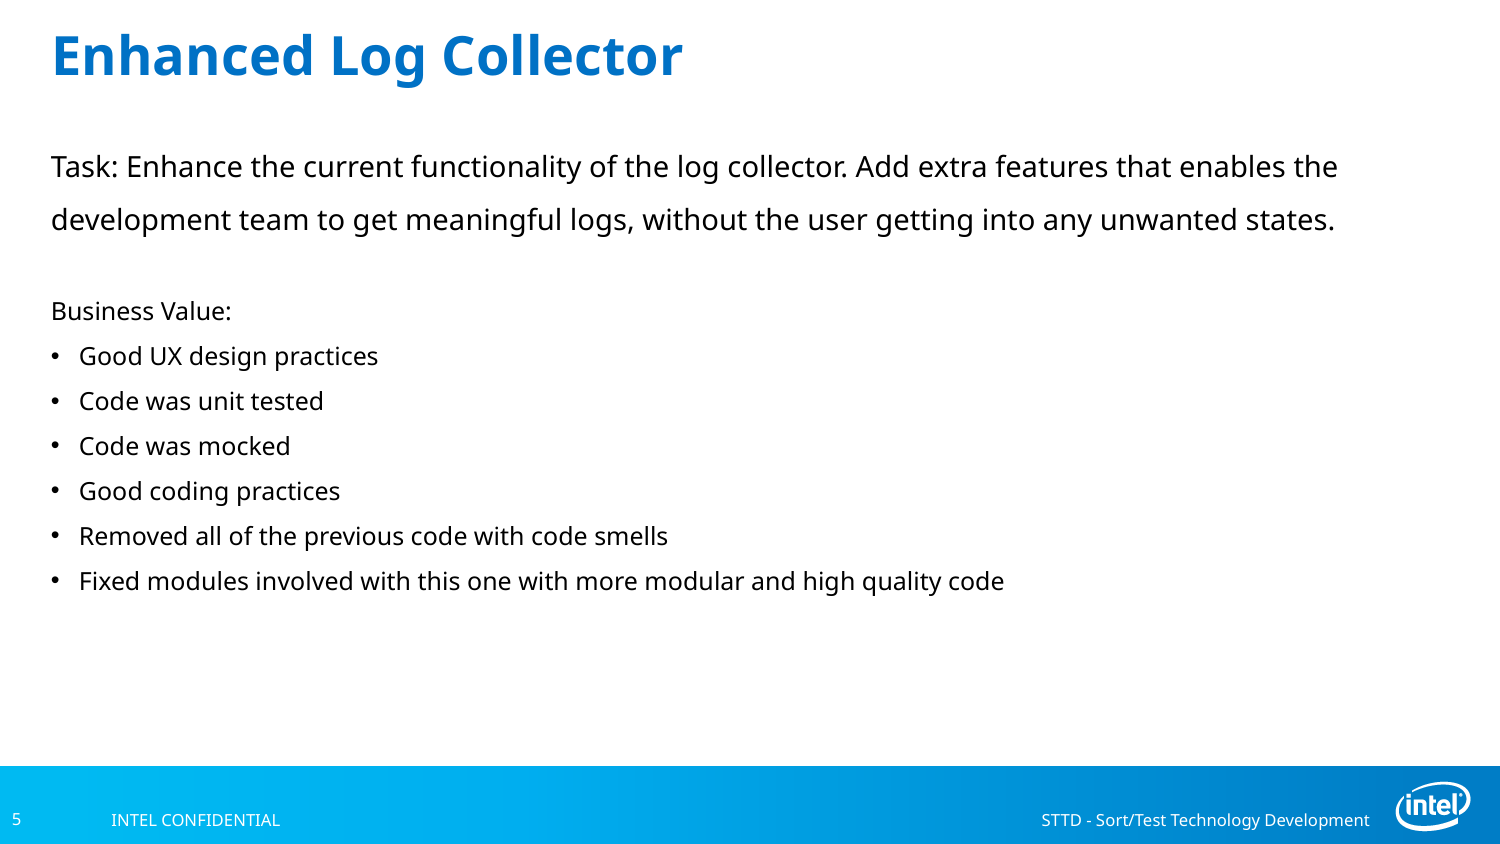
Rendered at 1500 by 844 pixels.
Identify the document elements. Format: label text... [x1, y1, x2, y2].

picture [1324, 766, 1500, 844]
picture [1309, 818, 1315, 825]
picture [1287, 766, 1296, 844]
picture [1245, 766, 1252, 818]
picture [1306, 766, 1314, 844]
picture [1245, 830, 1252, 844]
text_box Task: Enhance the current functionality of the log collector. Add extra features that enables the development team to get meaningful logs, without the user getting into any unwanted states. Business Value: Good UX design practices Code was unit tested Code was mocked Good coding practices Removed all of the previous code with code smells Fixed modules involved with this one with more modular and high quality code [36, 123, 1462, 603]
text_box Enhanced Log Collector [36, 21, 1462, 97]
